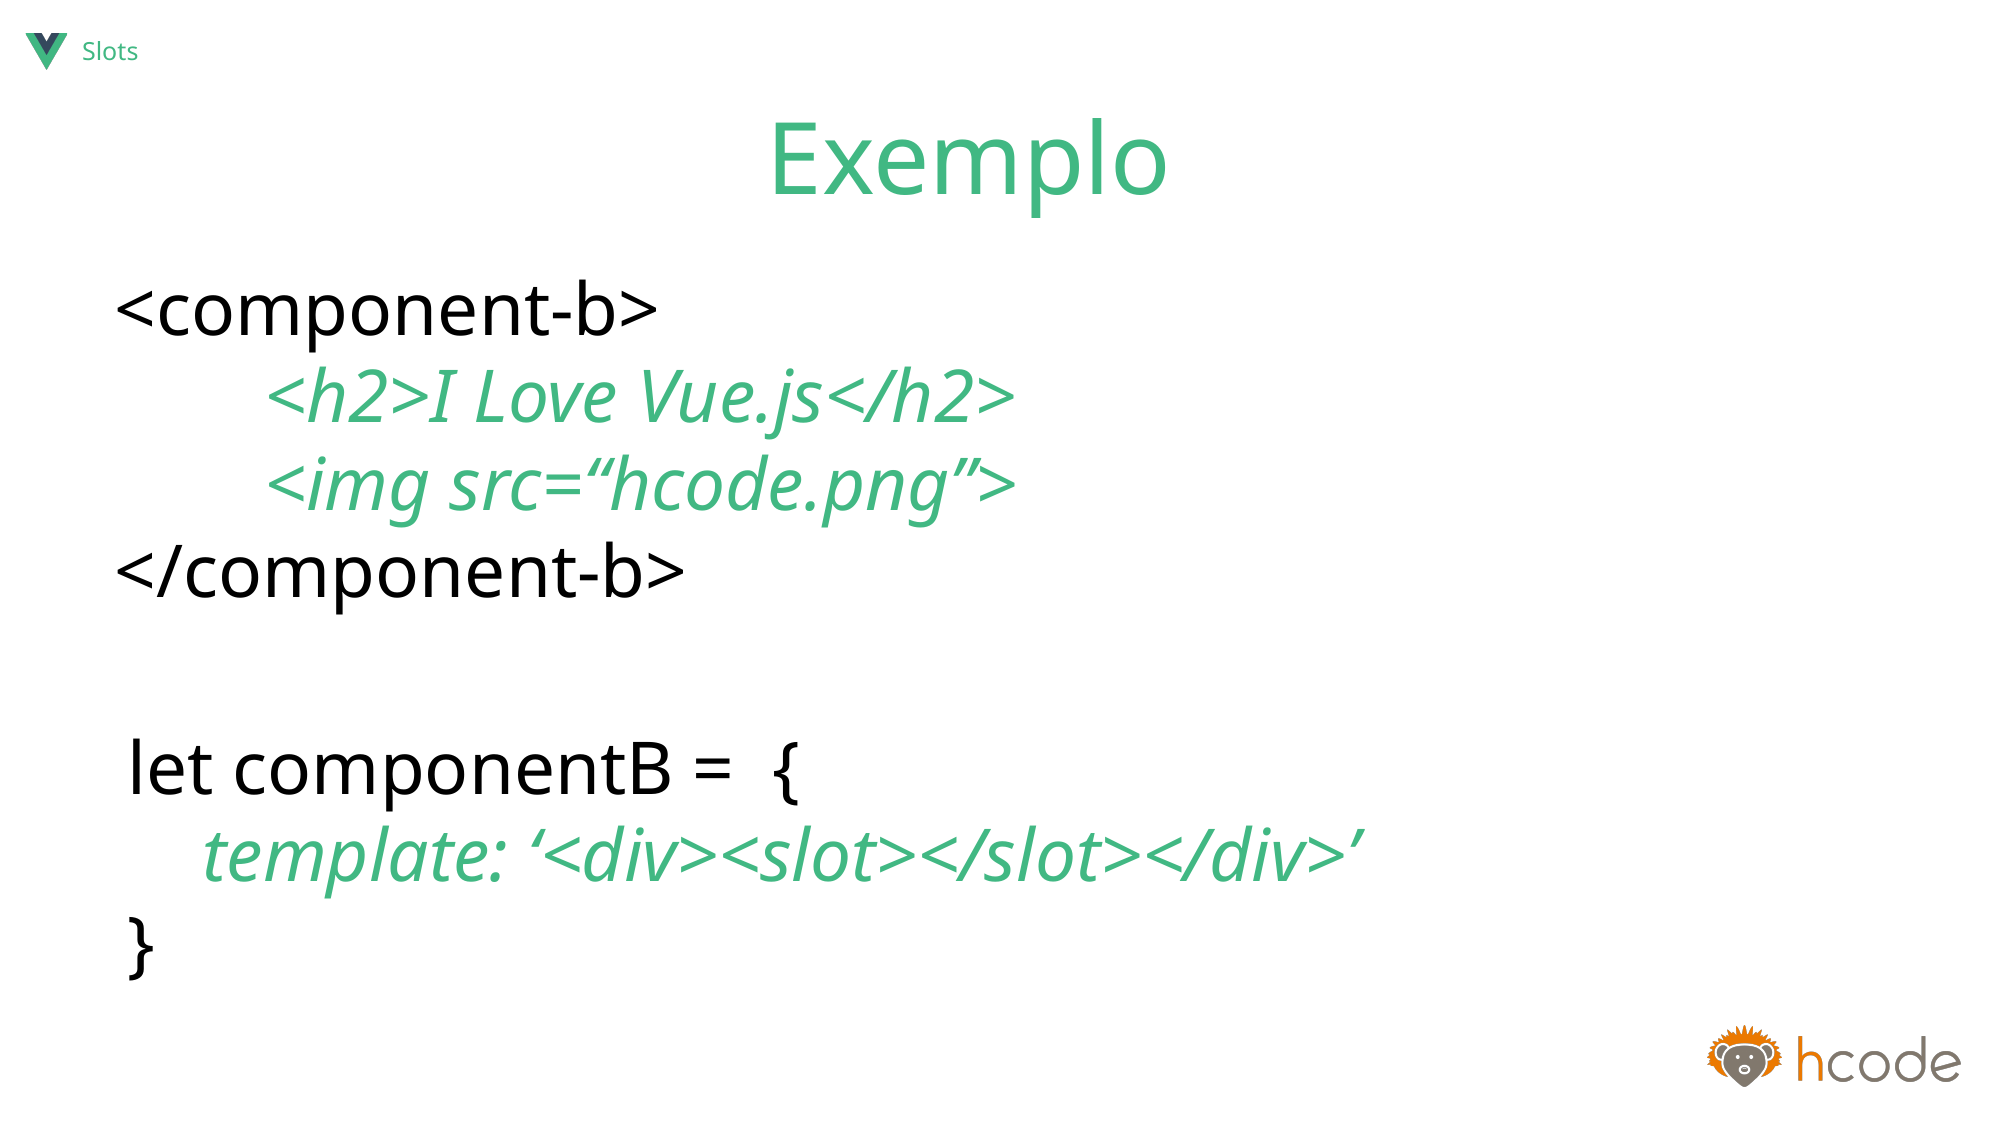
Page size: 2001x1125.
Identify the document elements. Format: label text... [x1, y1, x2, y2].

picture [25, 32, 68, 72]
text_box <component-b> <h2>I Love Vue.js</h2> <img src=“hcode.png”> </component-b> [99, 254, 1961, 640]
picture [1707, 1025, 1962, 1087]
text_box Slots [67, 20, 1445, 84]
text_box let componentB = { template: ‘<div><slot></slot></div>’ } [112, 706, 2000, 998]
text_box Exemplo [119, 70, 1819, 238]
